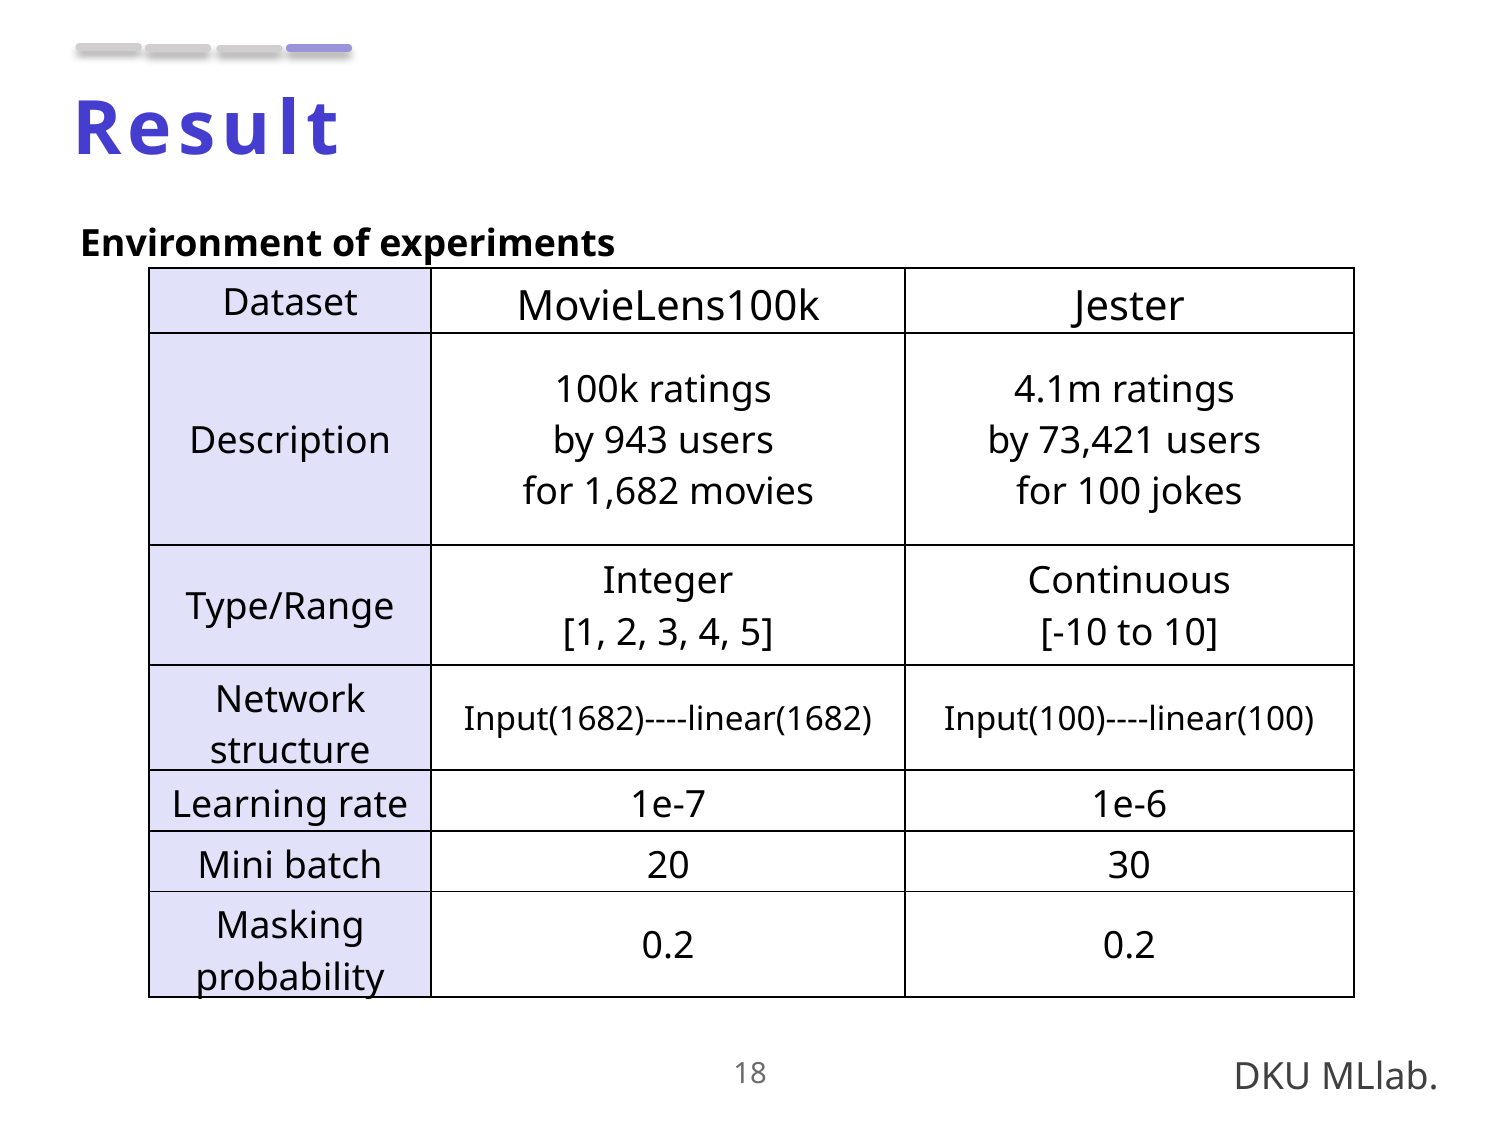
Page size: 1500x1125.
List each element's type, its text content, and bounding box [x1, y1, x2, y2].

text_box Result [57, 72, 354, 177]
text_box Environment of experiments [64, 211, 1444, 271]
